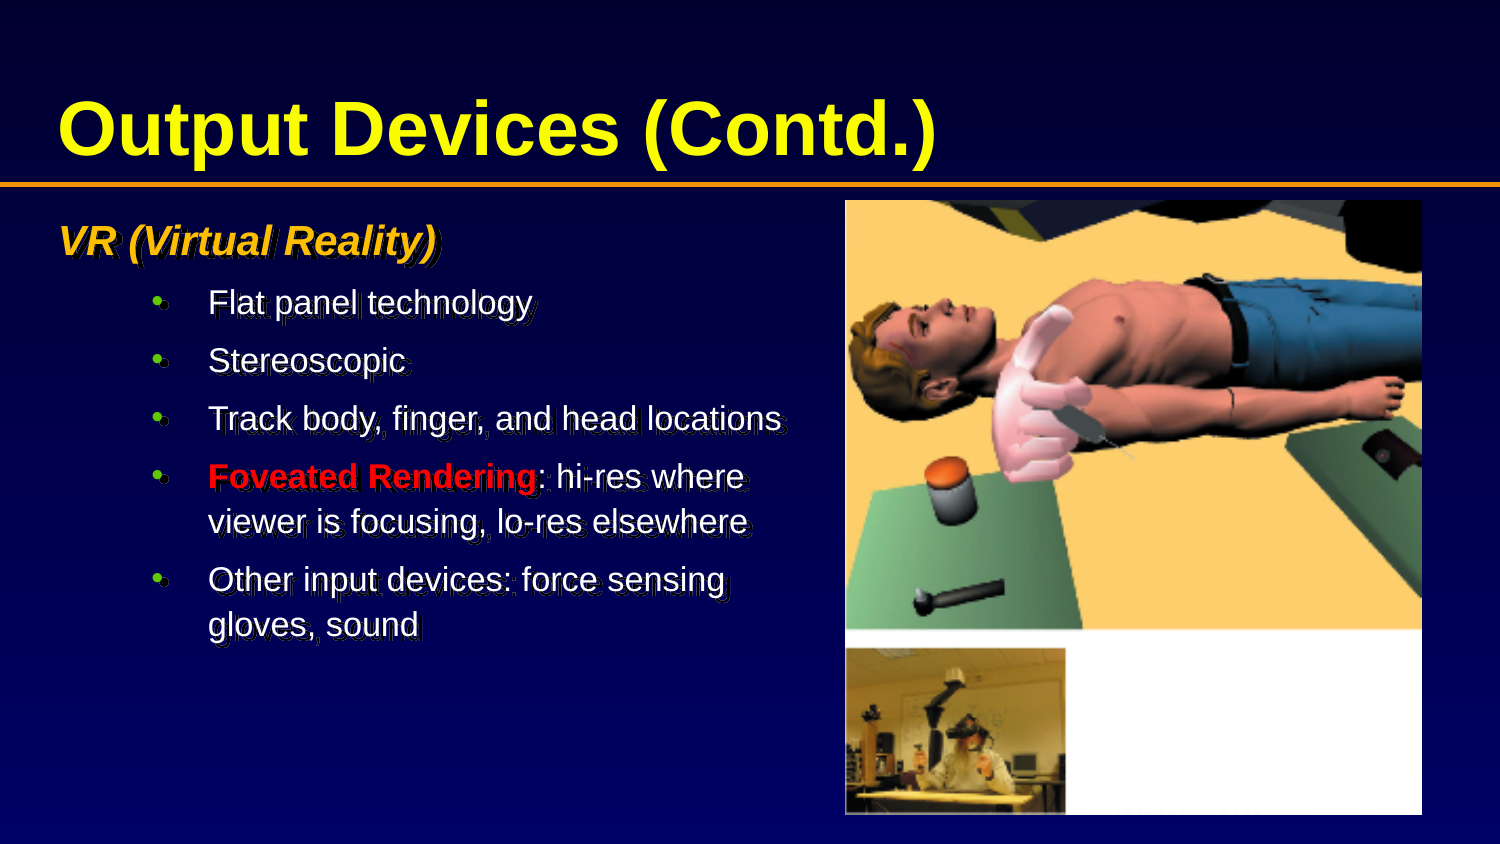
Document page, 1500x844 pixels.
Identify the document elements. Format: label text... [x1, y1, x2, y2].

title Output Devices (Contd.) [42, 37, 1450, 179]
picture [845, 200, 1422, 815]
list VR (Virtual Reality) Flat panel technology Stereoscopic Track body, finger, and head locations Foveated Rendering: hi-res where viewer is focusing, lo-res elsewhere Other input devices: force sensing gloves, sound [42, 200, 816, 815]
